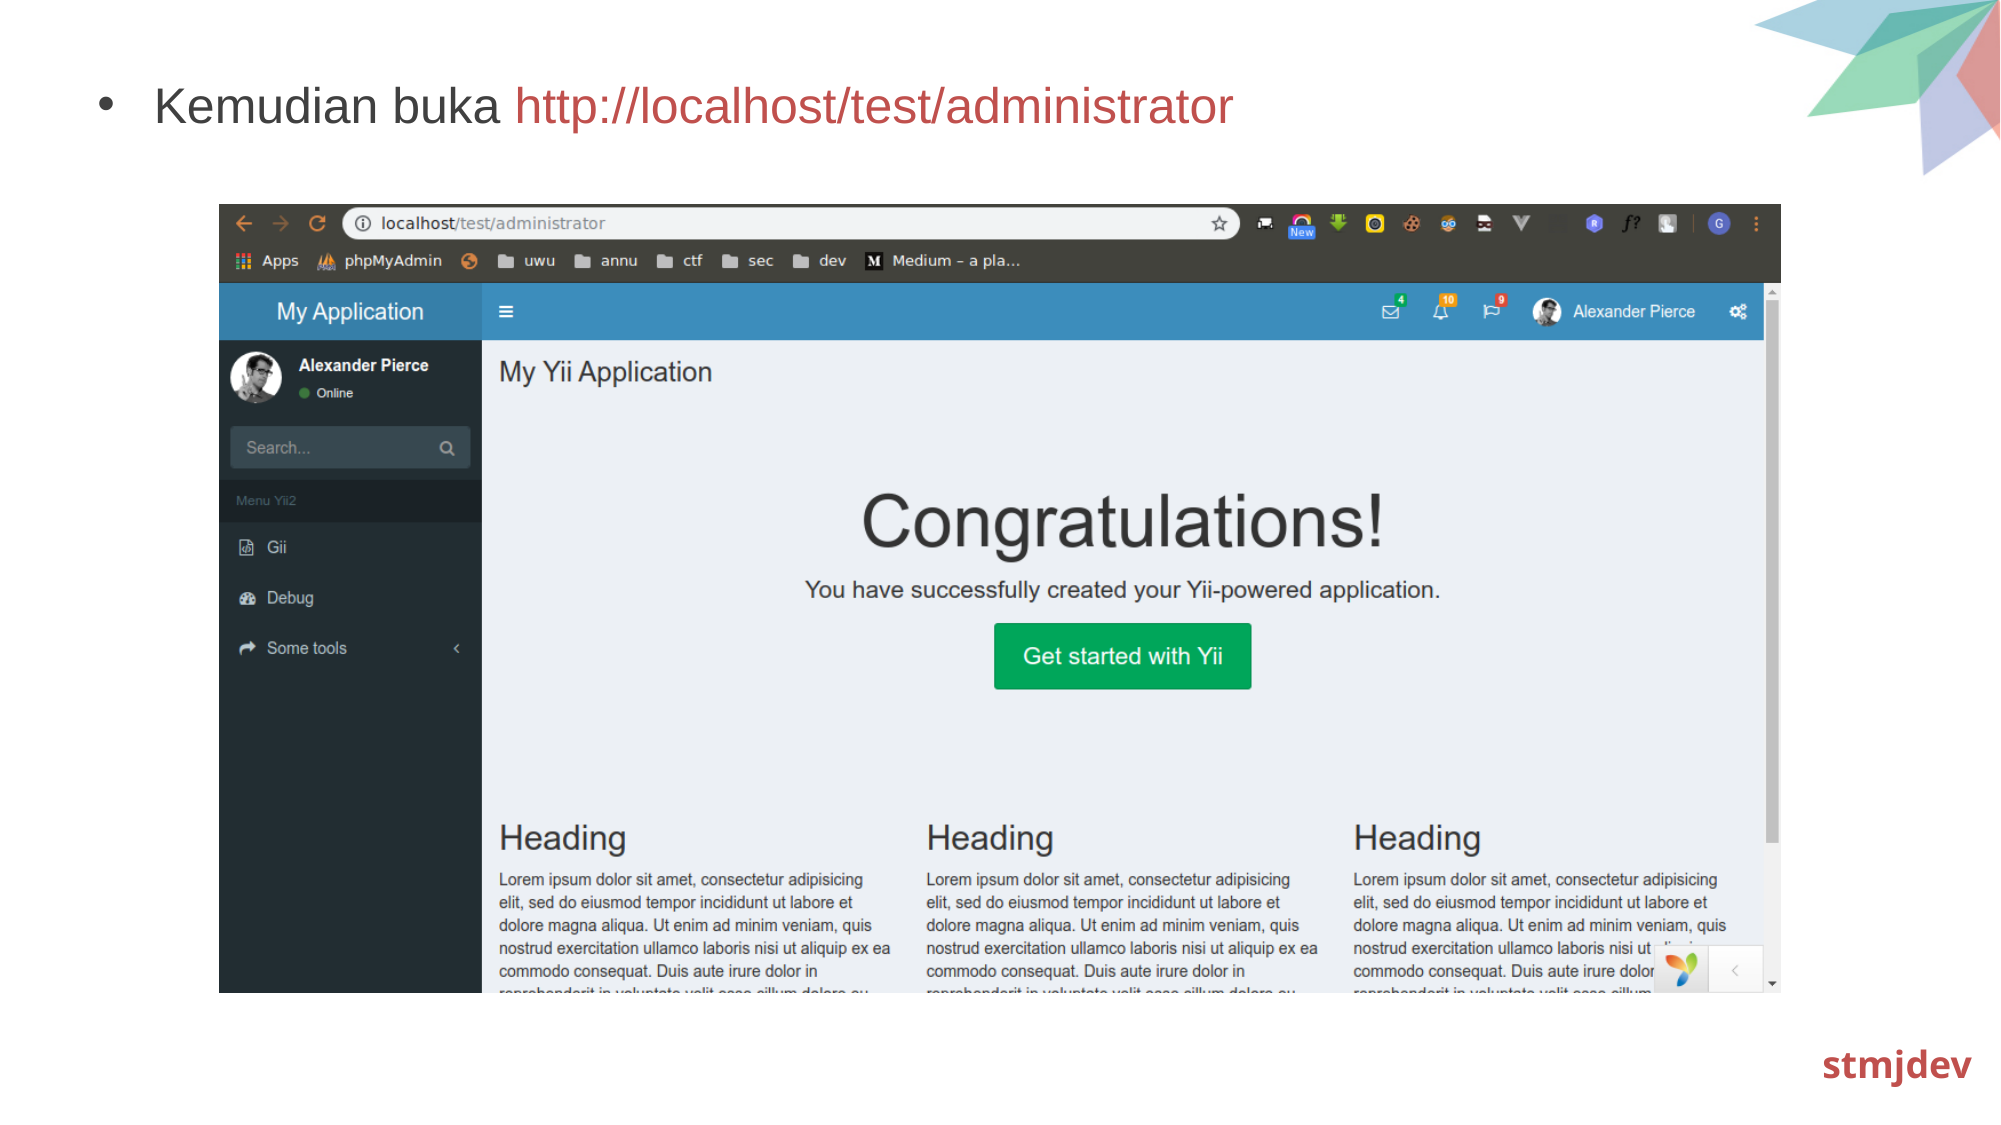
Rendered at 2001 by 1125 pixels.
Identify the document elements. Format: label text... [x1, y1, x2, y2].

picture [0, 0, 2001, 1125]
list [219, 204, 1781, 993]
list Kemudian buka http://localhost/test/administrator [82, 36, 1709, 171]
text_box stmjdev [1807, 1033, 1987, 1094]
